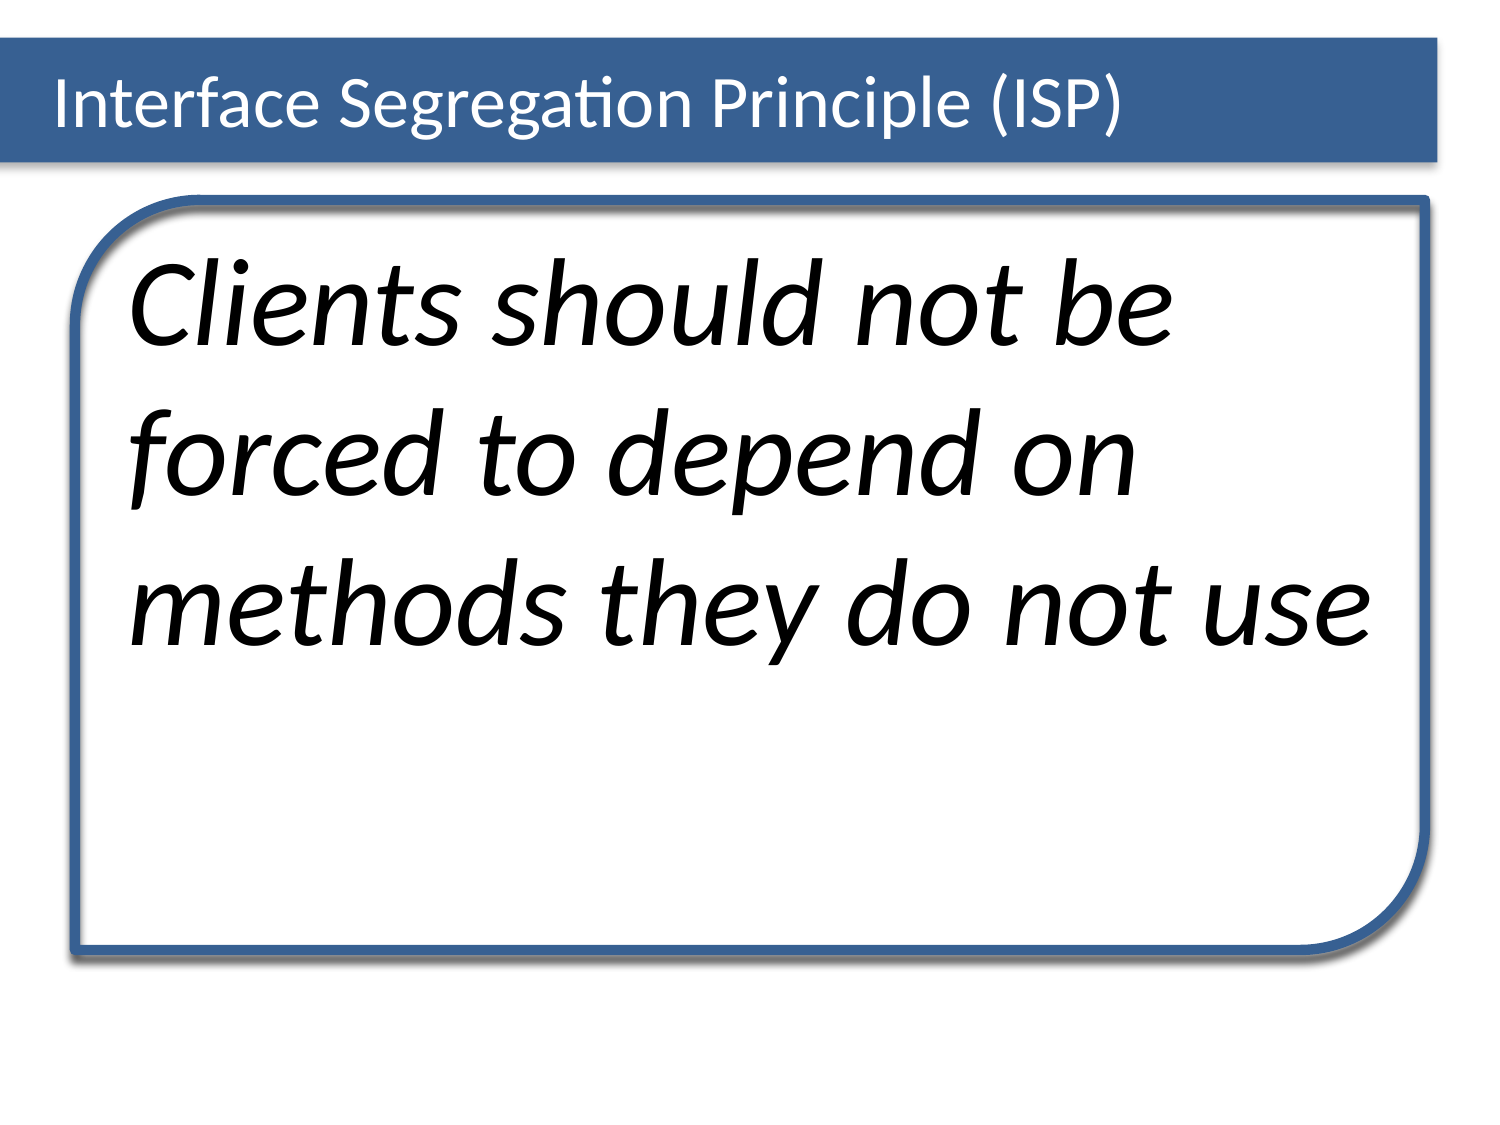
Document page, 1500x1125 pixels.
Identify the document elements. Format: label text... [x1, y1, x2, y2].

list Clients should not be forced to depend on methods they do not use [112, 212, 1413, 955]
title Interface Segregation Principle (ISP) [37, 45, 1425, 150]
